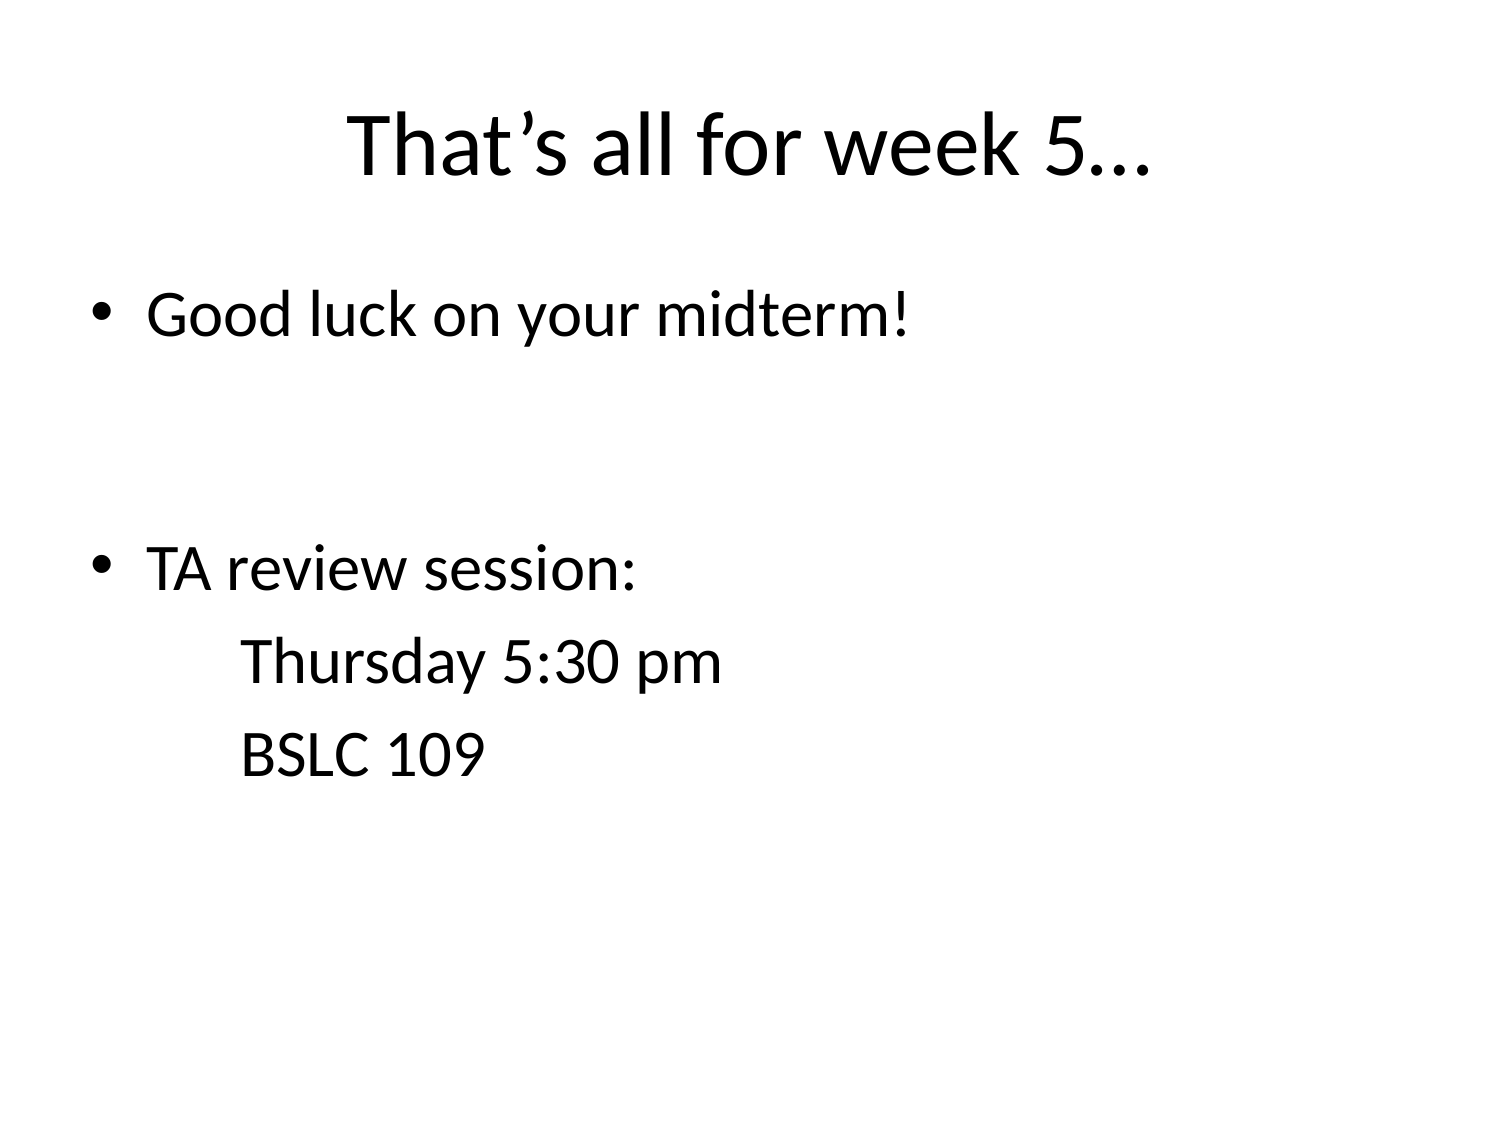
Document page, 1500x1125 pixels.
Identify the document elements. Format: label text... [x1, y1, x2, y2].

title That’s all for week 5… [75, 45, 1425, 233]
list Good luck on your midterm! TA review session: Thursday 5:30 pm BSLC 109 [75, 262, 1425, 1005]
